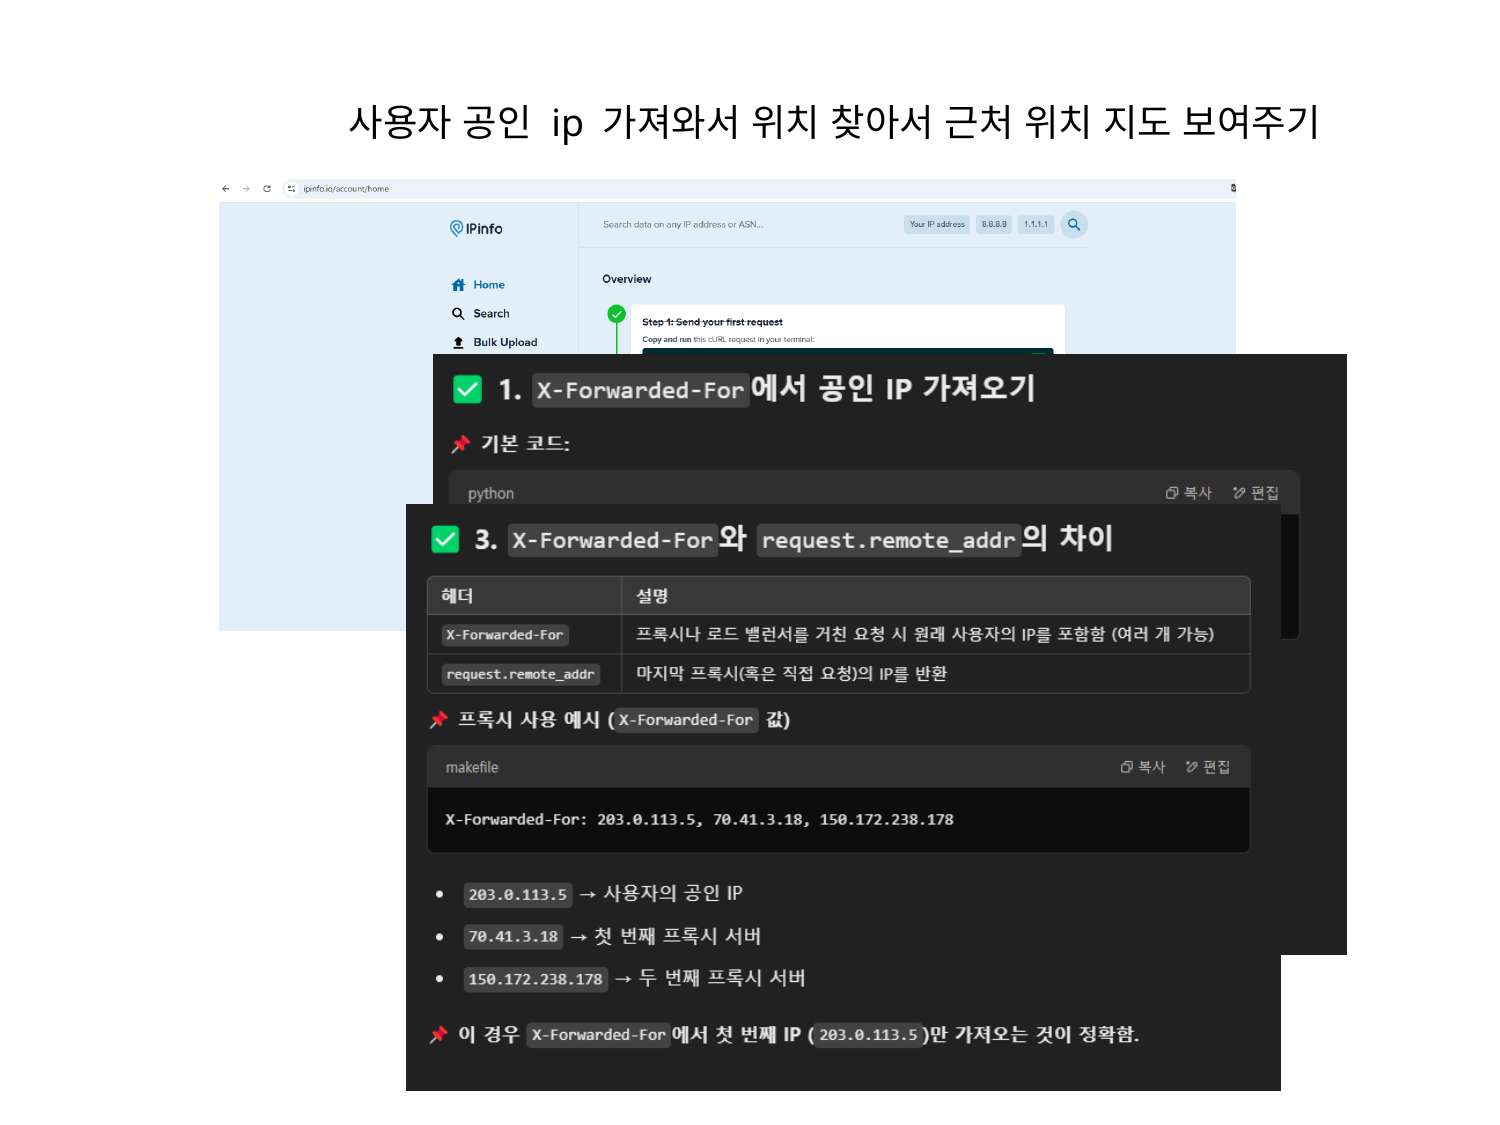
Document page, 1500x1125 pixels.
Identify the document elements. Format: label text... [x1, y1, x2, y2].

text_box 사용자 공인 ip 가져와서 위치 찾아서 근처 위치 지도 보여주기 [334, 91, 1337, 151]
picture [218, 177, 1348, 1092]
